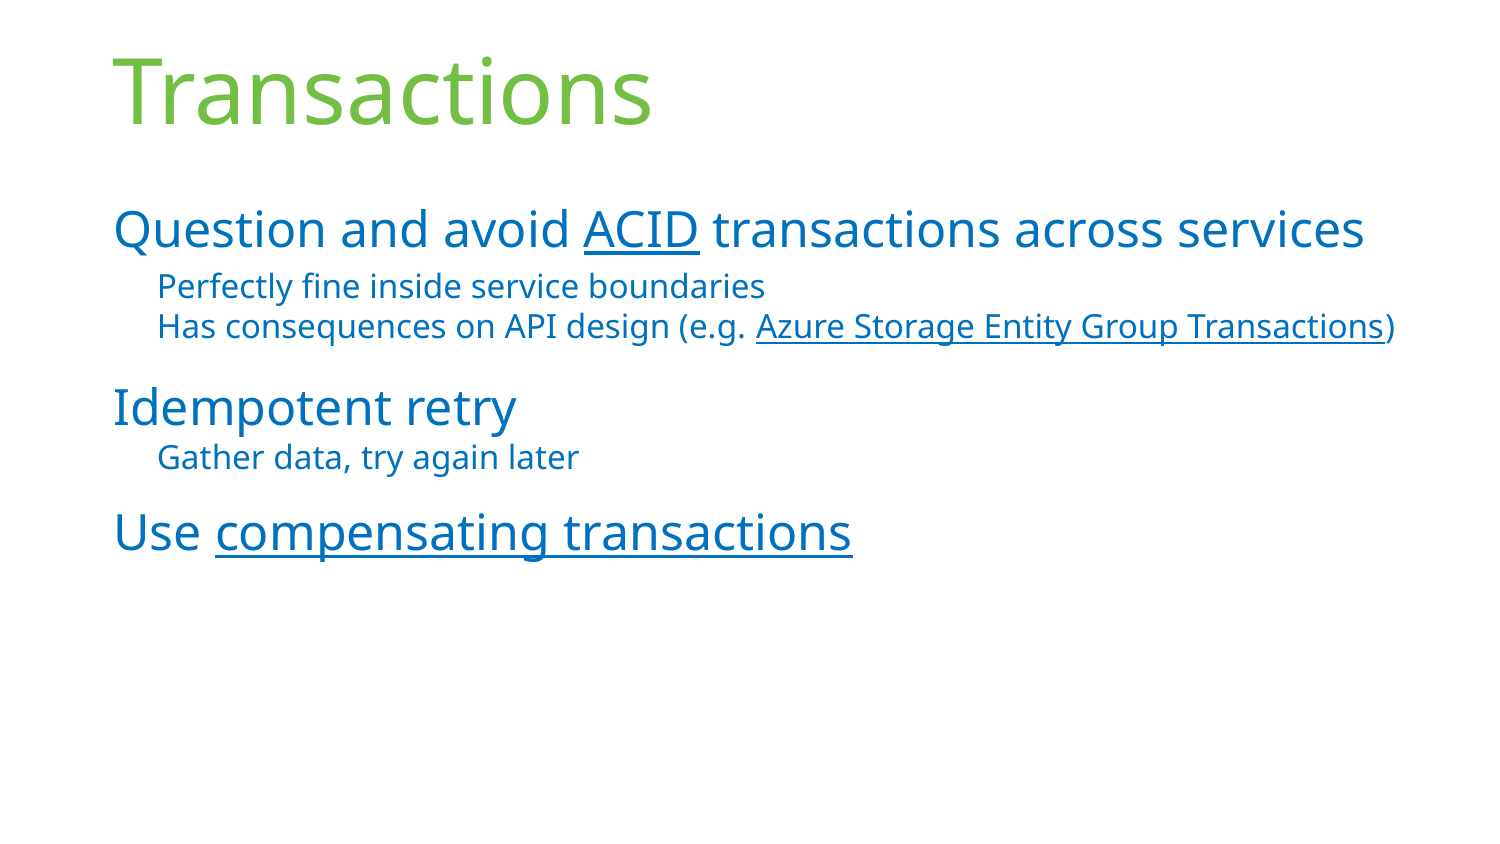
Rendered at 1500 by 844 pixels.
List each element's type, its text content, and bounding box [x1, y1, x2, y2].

list Question and avoid ACID transactions across services Perfectly fine inside service boundaries Has consequences on API design (e.g. Azure Storage Entity Group Transactions) Idempotent retry Gather data, try again later Use compensating transactions [112, 197, 1459, 844]
title Transactions [112, 32, 1459, 144]
